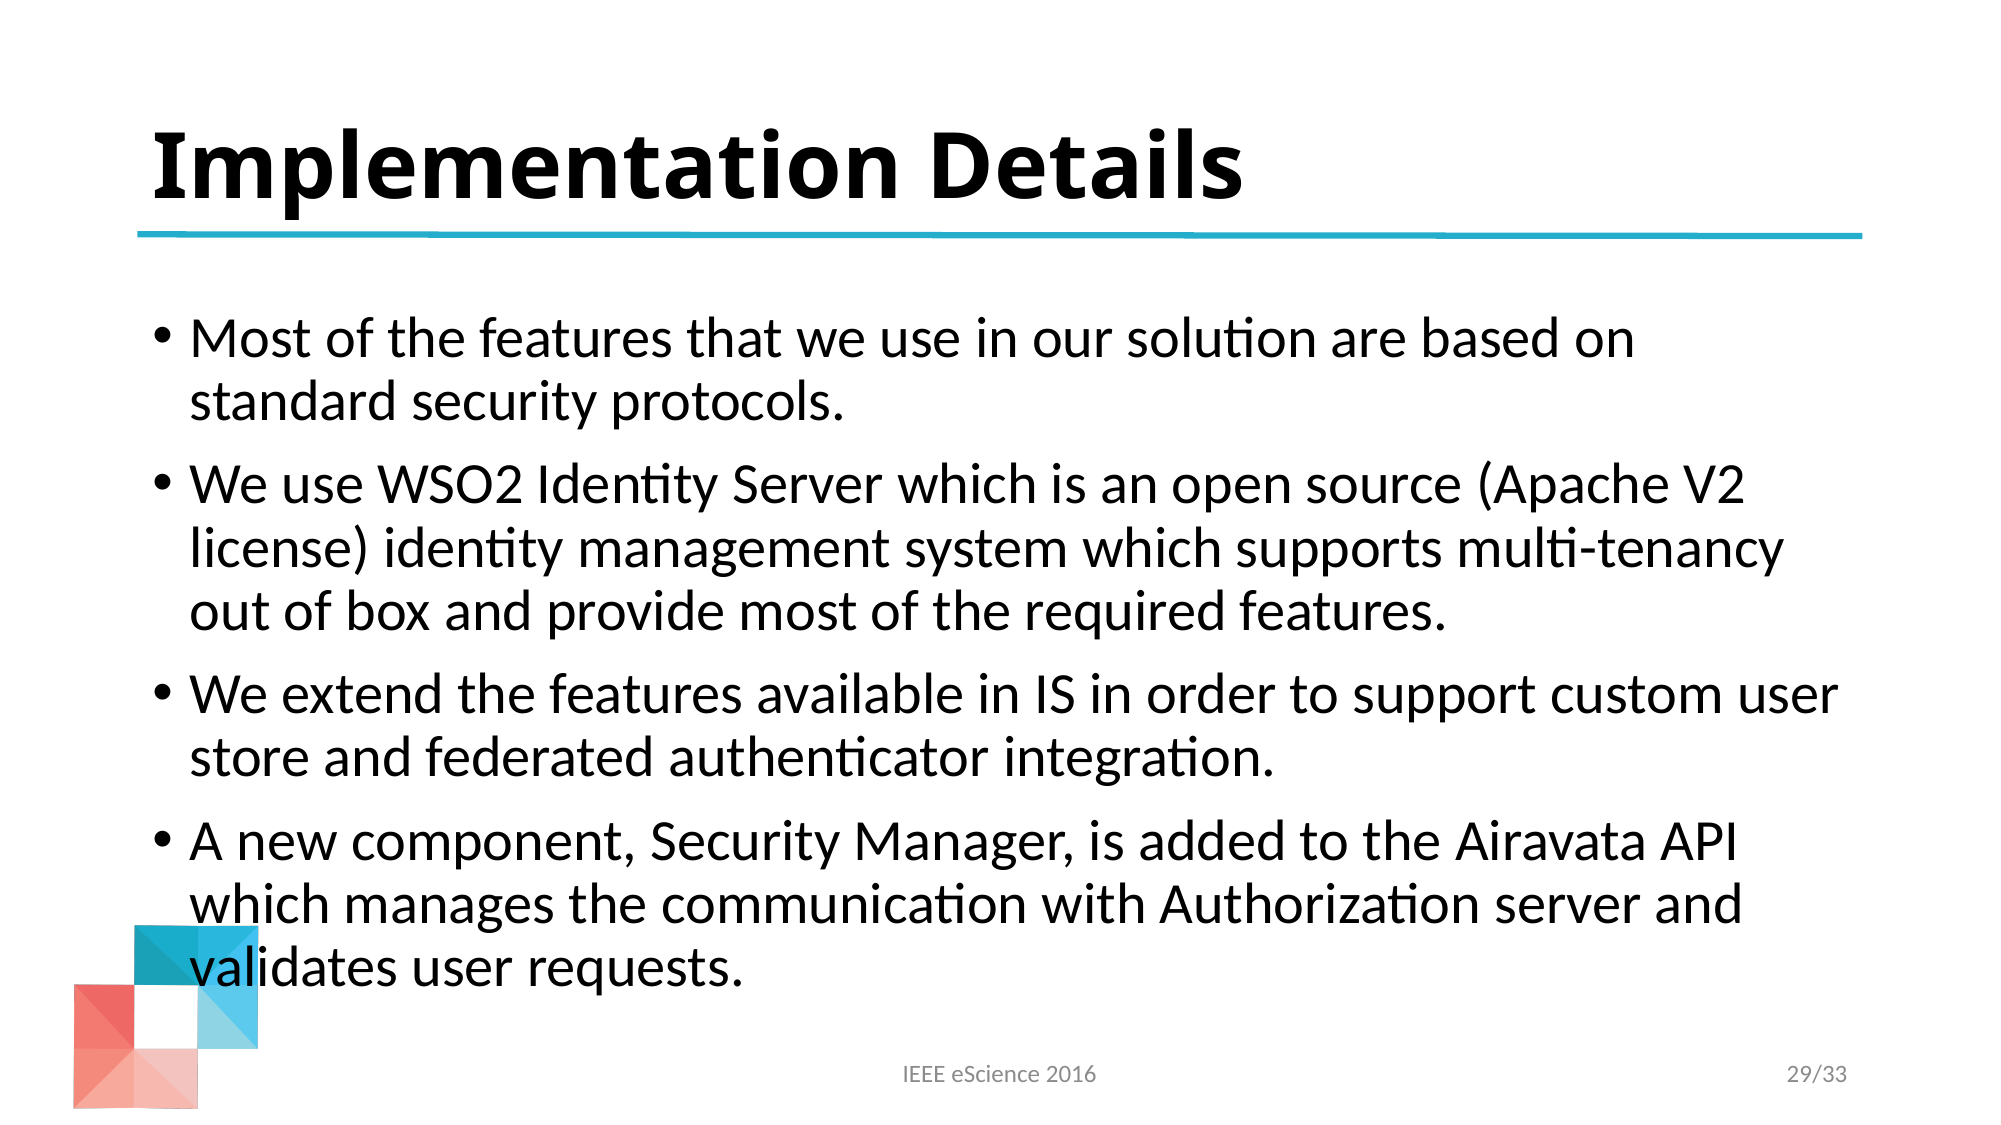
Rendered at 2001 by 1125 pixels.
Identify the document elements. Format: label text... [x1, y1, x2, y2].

footer IEEE eScience 2016 [662, 1042, 1338, 1103]
picture [66, 919, 264, 1115]
list Most of the features that we use in our solution are based on standard security protocols. We use WSO2 Identity Server which is an open source (Apache V2 license) identity management system which supports multi-tenancy out of box and provide most of the required features. We extend the features available in IS in order to support custom user store and federated authenticator integration. A new component, Security Manager, is added to the Airavata API which manages the communication with Authorization server and validates user requests. [137, 299, 1863, 1014]
title Implementation Details [137, 59, 1863, 278]
slide_number 29/33 [1412, 1042, 1863, 1103]
